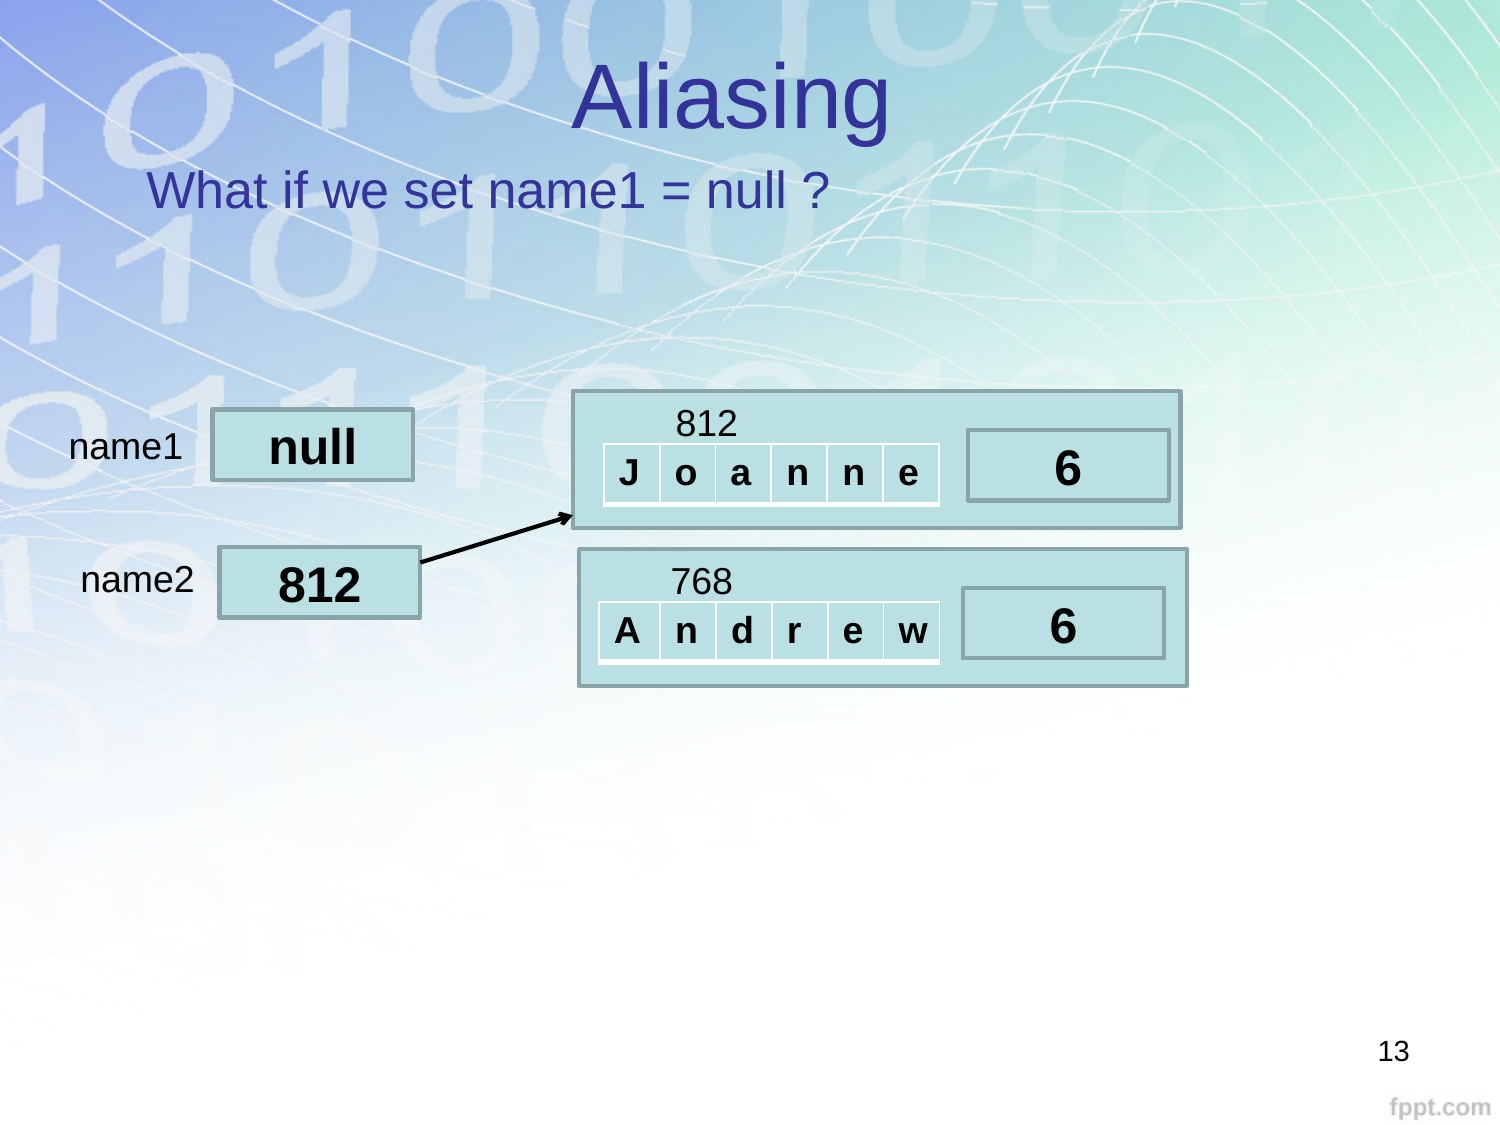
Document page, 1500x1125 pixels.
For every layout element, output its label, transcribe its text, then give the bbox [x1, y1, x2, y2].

text_box 6 [961, 586, 1166, 660]
table_header n [661, 610, 715, 659]
text_box 768 [655, 549, 763, 610]
table_header a [716, 445, 770, 502]
text_box name2 [65, 547, 210, 608]
table_header A [600, 603, 659, 659]
table_header n [772, 445, 826, 502]
table_header e [884, 445, 938, 502]
table_header w [884, 603, 939, 659]
text_box 812 [660, 391, 768, 452]
table_header e [829, 603, 883, 659]
table_header r [773, 603, 827, 659]
picture [0, 0, 1500, 1125]
title Aliasing [57, 0, 1408, 186]
text_box 812 [217, 545, 422, 620]
text_box null [210, 407, 415, 482]
table_header n [828, 445, 882, 502]
text_box [577, 547, 1189, 688]
text_box 6 [966, 428, 1171, 503]
table_header d [717, 603, 771, 659]
slide_number 13 [1074, 1024, 1425, 1103]
text_box name1 [54, 414, 199, 475]
text_box What if we set name1 = null ? [131, 148, 1301, 303]
table_header J [605, 445, 659, 502]
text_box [420, 514, 574, 563]
table_header o [661, 452, 715, 502]
text_box [571, 389, 1183, 530]
